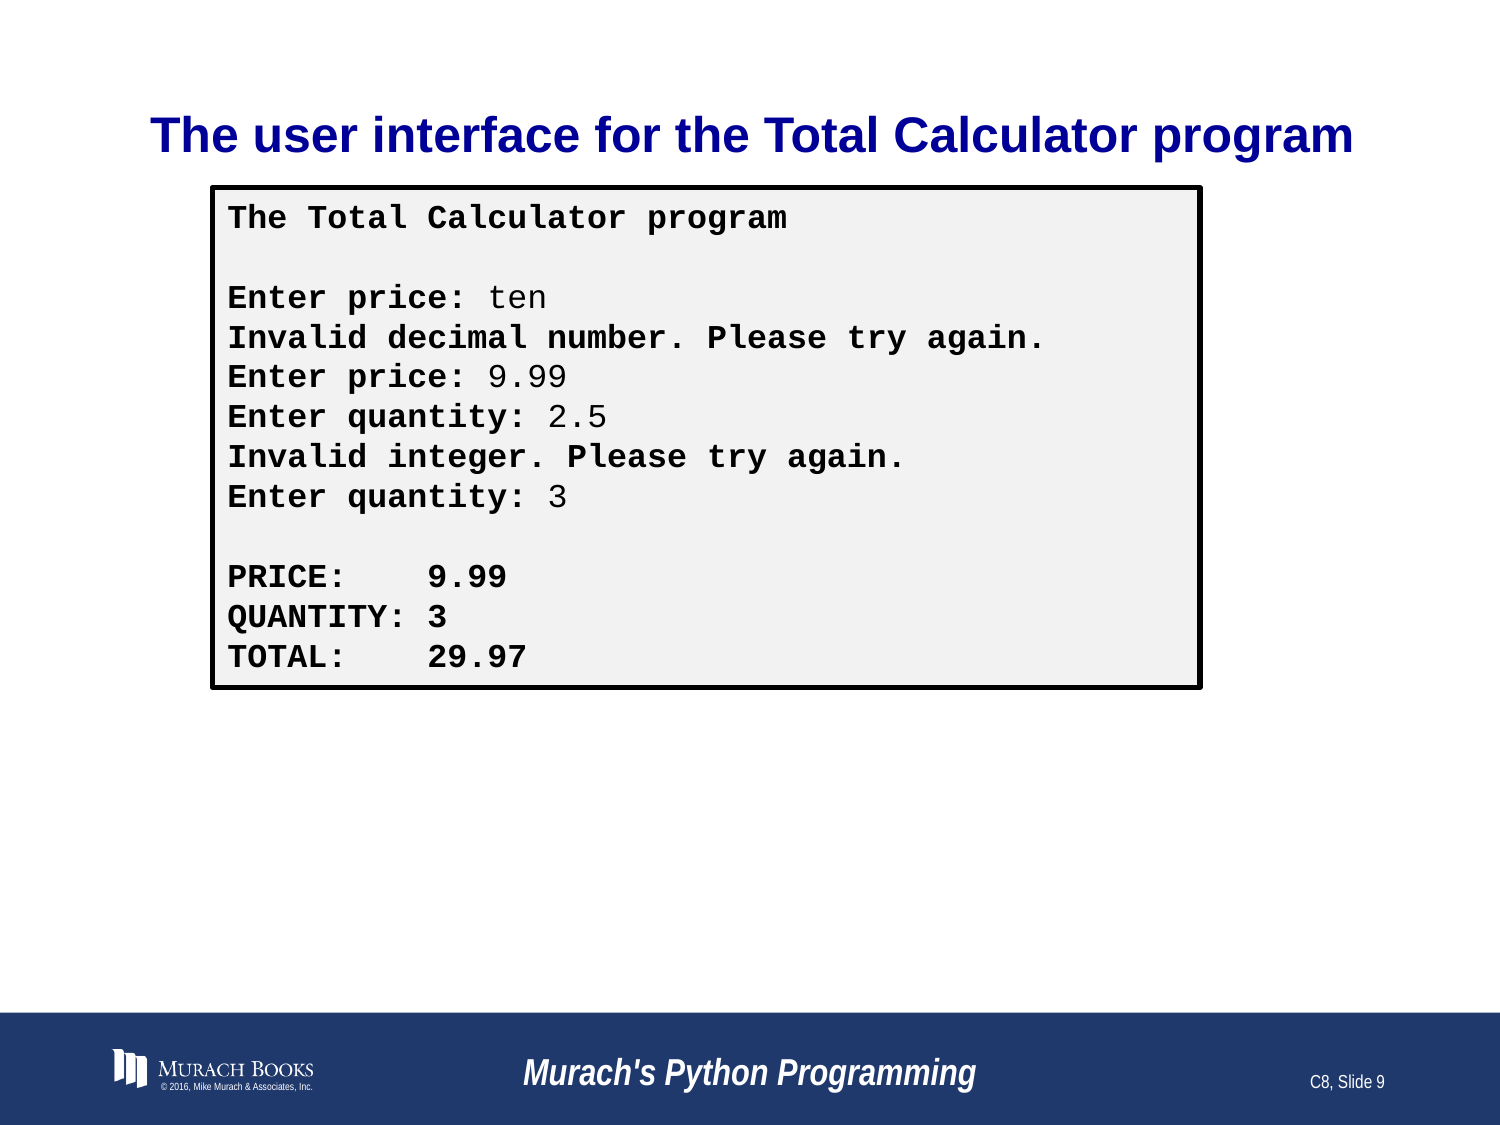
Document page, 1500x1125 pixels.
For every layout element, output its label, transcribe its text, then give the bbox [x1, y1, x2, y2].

list The Total Calculator program Enter price: ten Invalid decimal number. Please try again. Enter price: 9.99 Enter quantity: 2.5 Invalid integer. Please try again. Enter quantity: 3 PRICE: 9.99 QUANTITY: 3 TOTAL: 29.97 [210, 185, 1203, 690]
slide_number C8, Slide 9 [1087, 1025, 1400, 1100]
slide_number Murach's Python Programming [463, 1025, 1050, 1100]
title The user interface for the Total Calculator program [150, 101, 1363, 162]
footer © 2016, Mike Murach & Associates, Inc. [12, 1025, 463, 1100]
